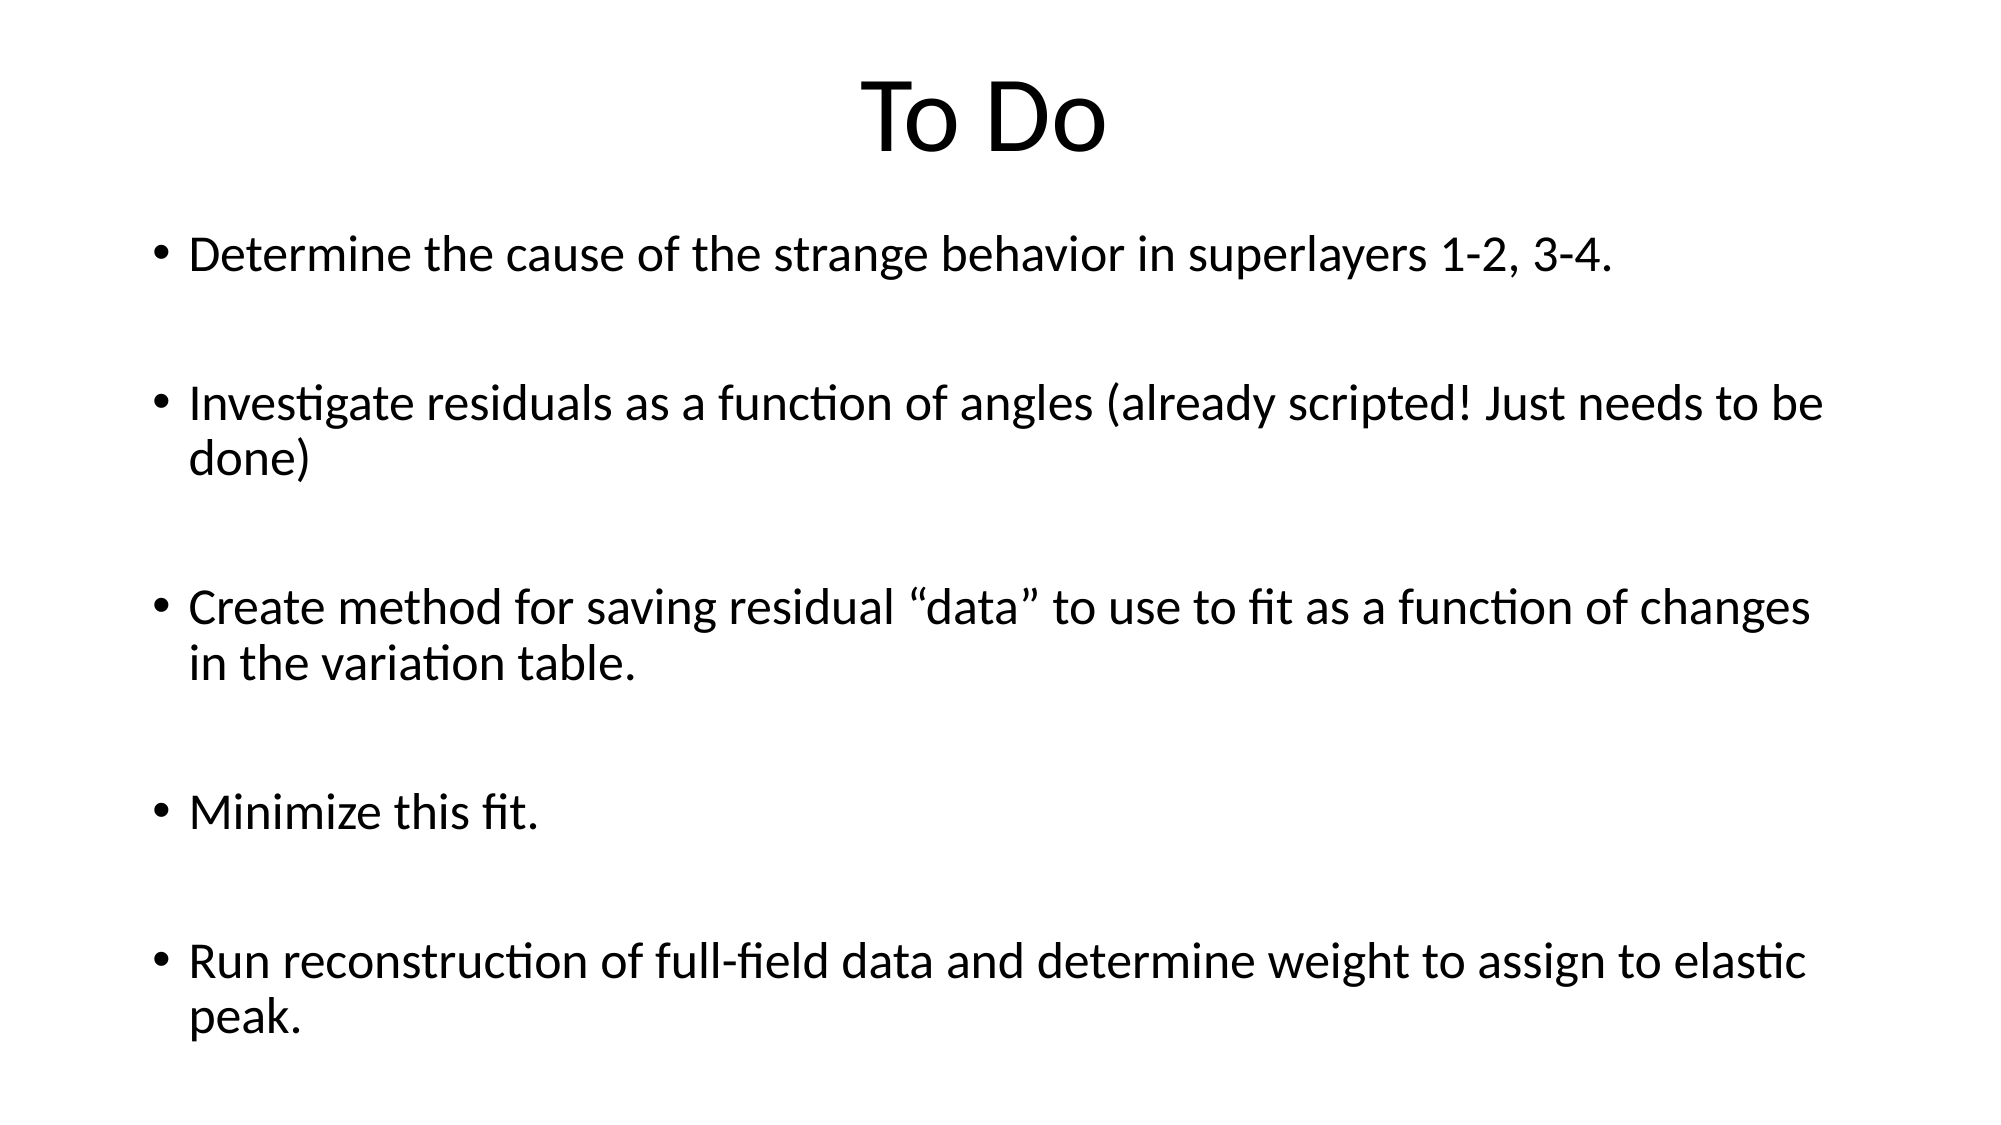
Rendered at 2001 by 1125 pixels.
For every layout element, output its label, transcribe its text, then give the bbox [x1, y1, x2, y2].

list Determine the cause of the strange behavior in superlayers 1-2, 3-4. Investigate residuals as a function of angles (already scripted! Just needs to be done) Create method for saving residual “data” to use to fit as a function of changes in the variation table. Minimize this fit. Run reconstruction of full-field data and determine weight to assign to elastic peak. [137, 219, 1843, 1060]
text_box To Do [354, 35, 1615, 181]
